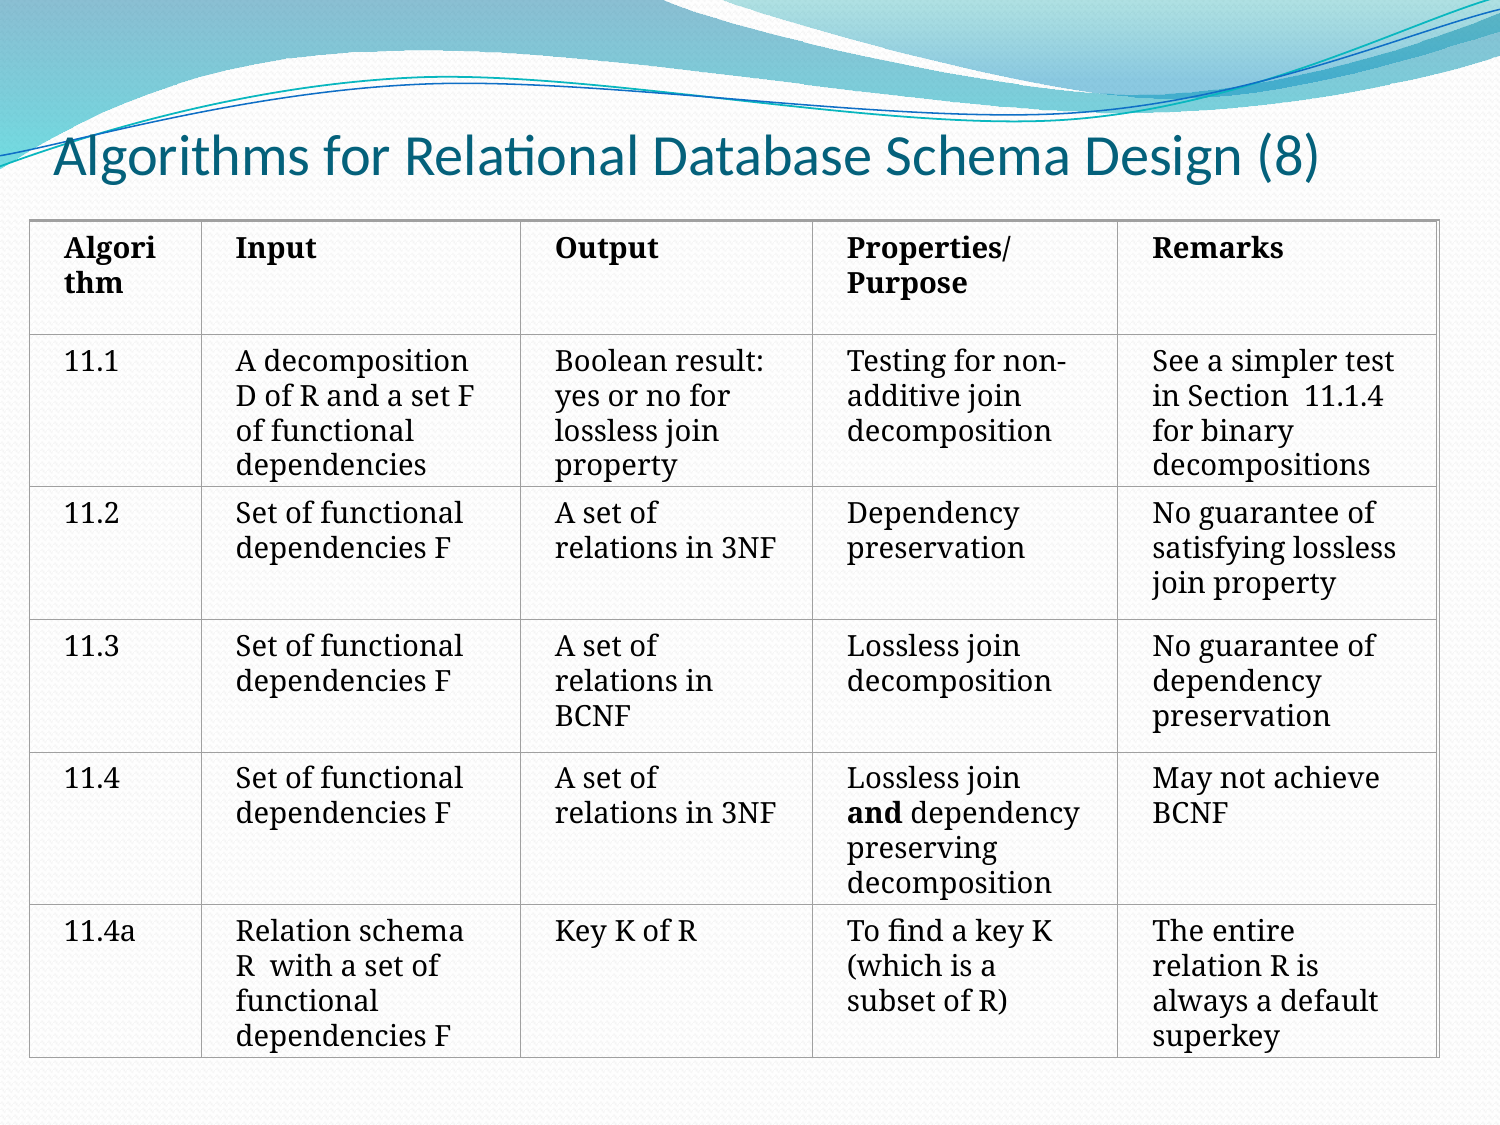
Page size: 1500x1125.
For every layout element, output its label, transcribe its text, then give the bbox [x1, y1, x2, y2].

title Algorithms for Relational Database Schema Design (8) [53, 0, 1404, 188]
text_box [29, 219, 1440, 1058]
